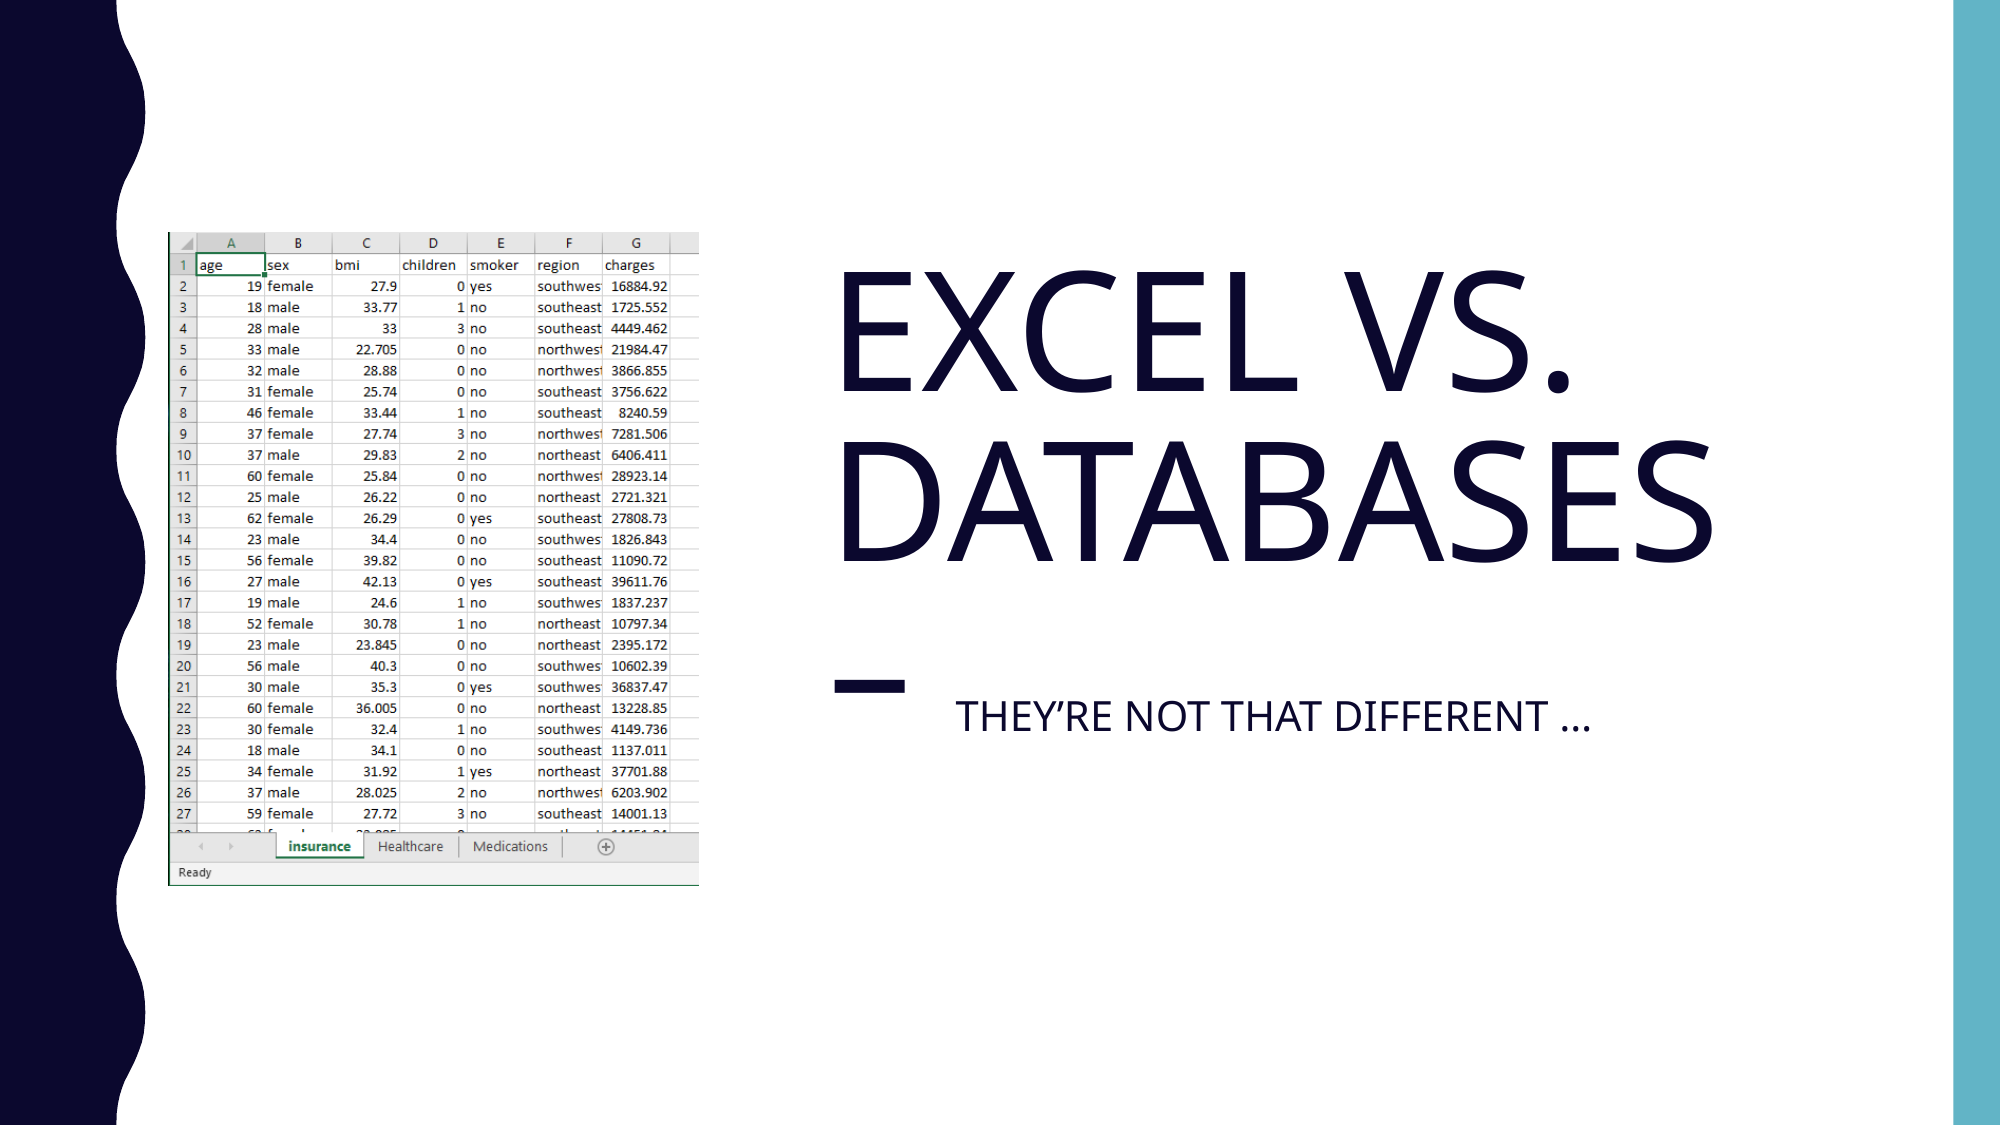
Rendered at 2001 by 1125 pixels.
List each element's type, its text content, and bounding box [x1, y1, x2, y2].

picture [168, 232, 699, 887]
title EXCEL VS. DATABASES – THEY’RE NOT THAT DIFFERENT … [813, 234, 1808, 786]
